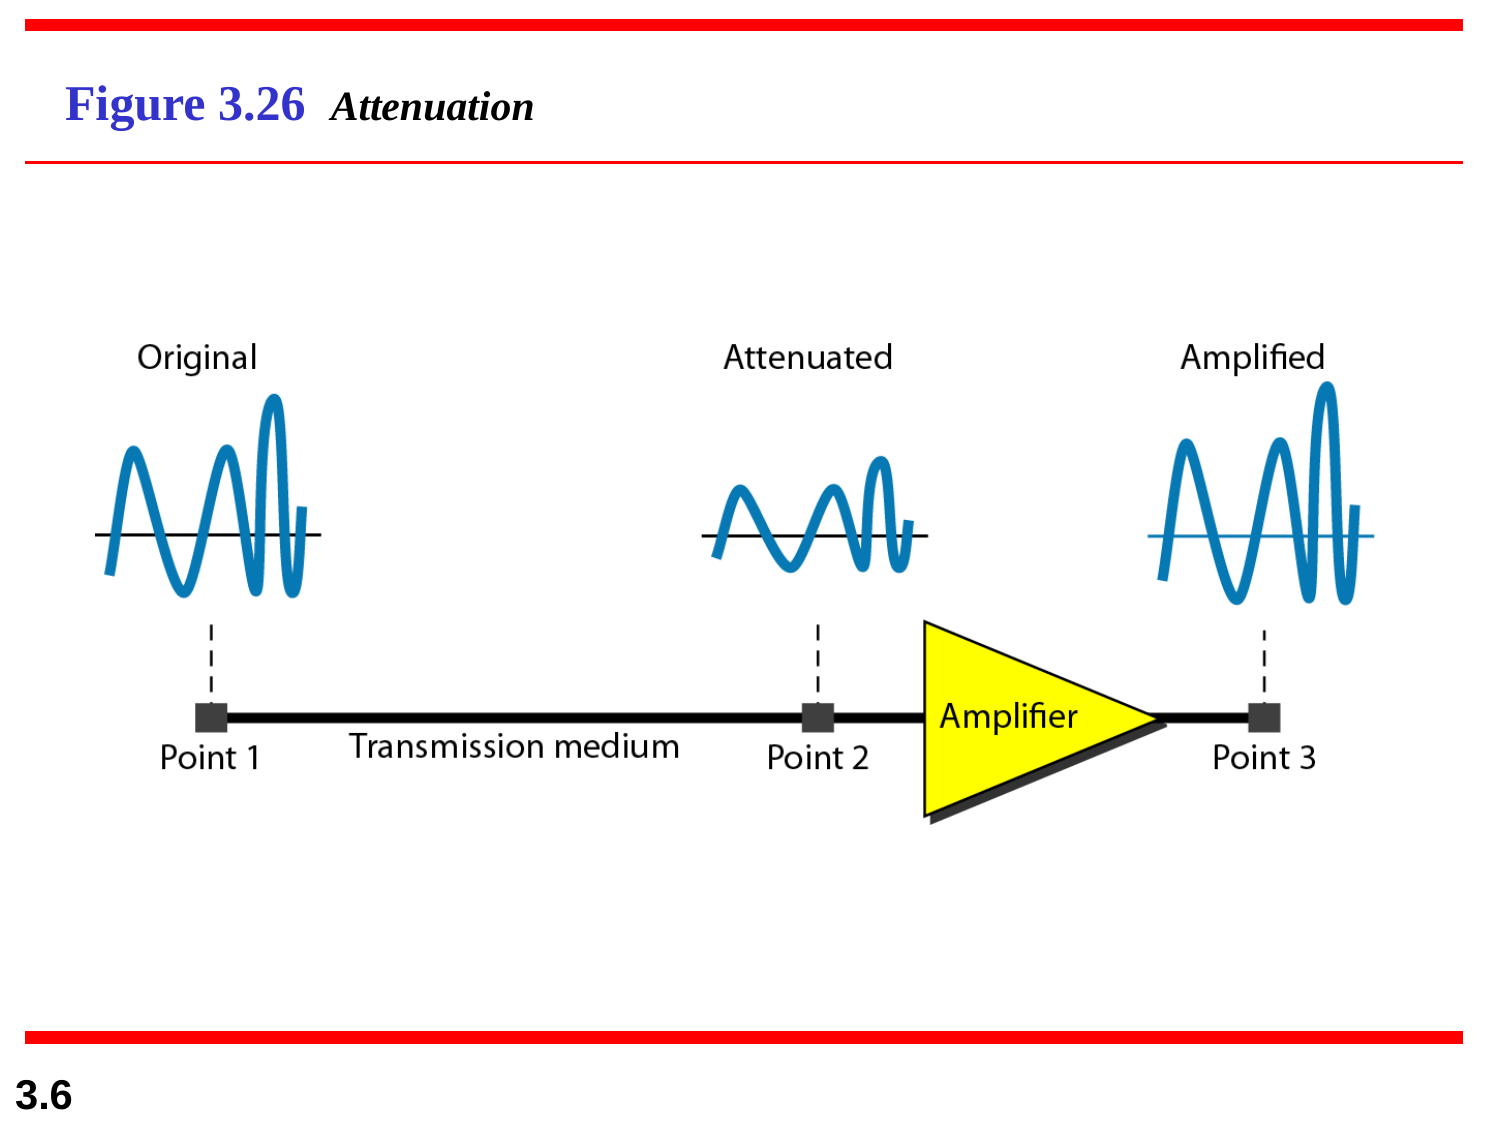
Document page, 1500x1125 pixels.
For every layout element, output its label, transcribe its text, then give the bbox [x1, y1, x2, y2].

text_box Figure 3.26 Attenuation [50, 62, 551, 138]
picture [95, 339, 1376, 826]
text_box 3.‹#› [0, 1049, 313, 1125]
